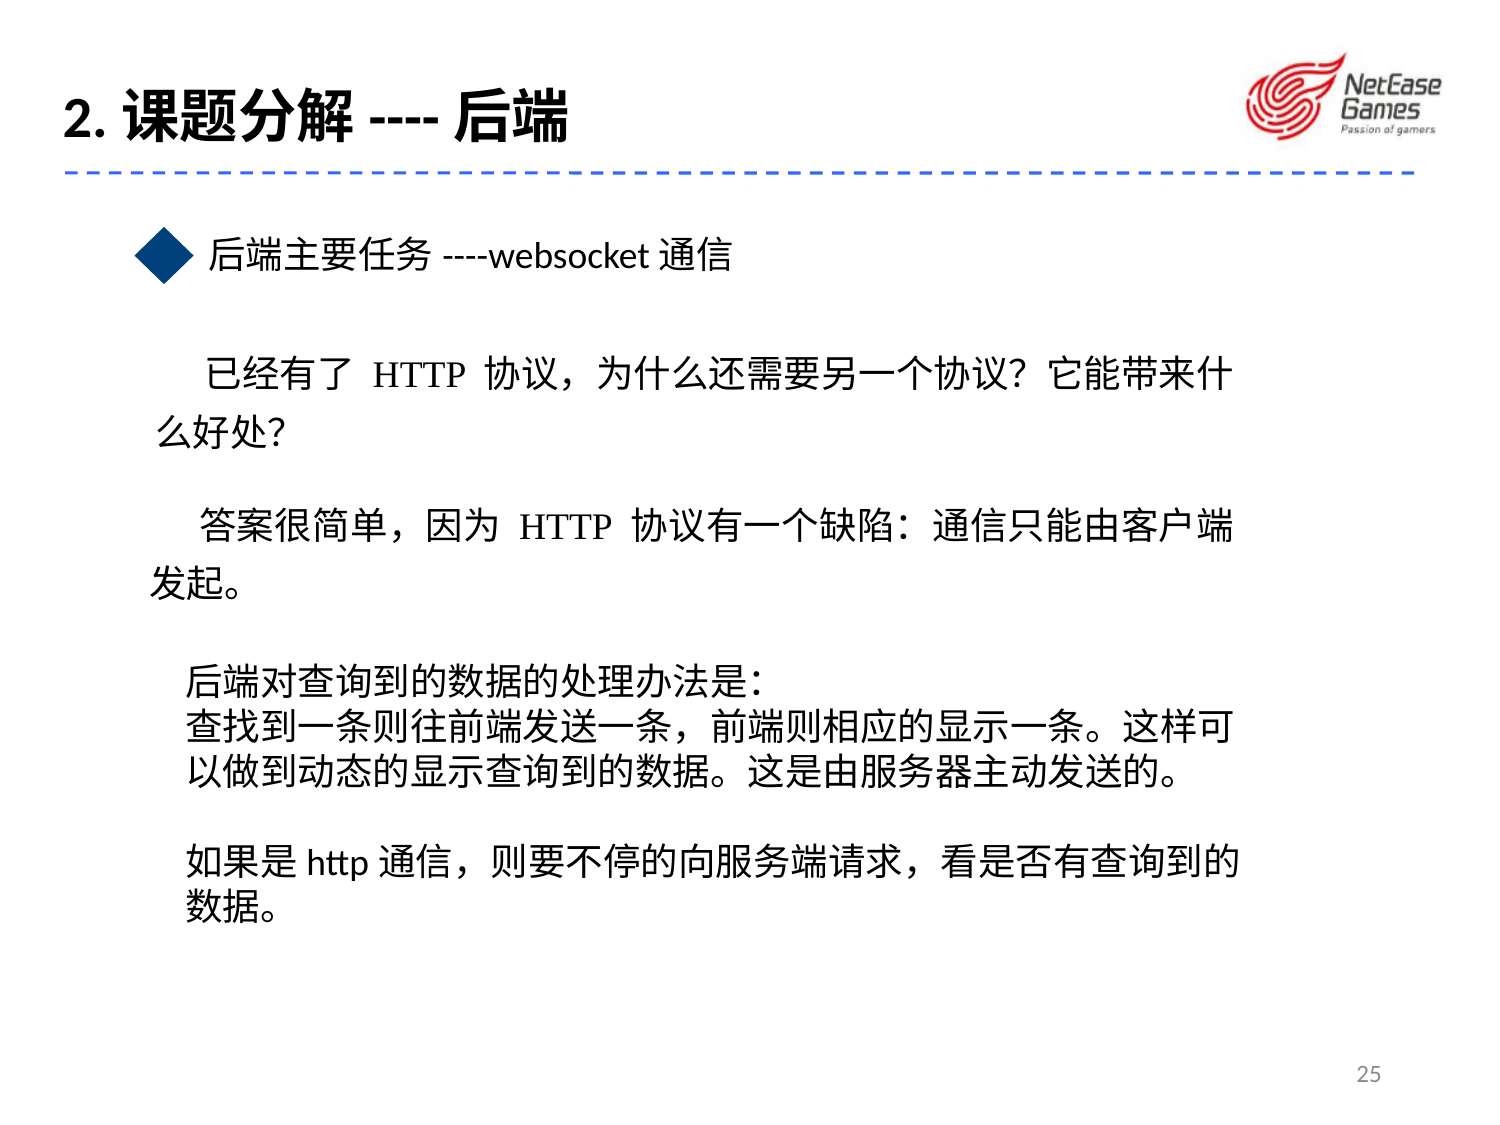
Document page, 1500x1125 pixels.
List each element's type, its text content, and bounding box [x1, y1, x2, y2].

text_box [134, 226, 193, 285]
text_box 后端对查询到的数据的处理办法是： 查找到一条则往前端发送一条，前端则相应的显示一条。这样可以做到动态的显示查询到的数据。这是由服务器主动发送的。 如果是http通信，则要不停的向服务端请求，看是否有查询到的数据。 [170, 650, 1264, 936]
text_box 答案很简单，因为 HTTP 协议有一个缺陷：通信只能由客户端发起。 [134, 480, 1249, 613]
text_box 后端主要任务----websocket通信 [193, 223, 1060, 329]
picture [1224, 32, 1458, 166]
text_box 已经有了 HTTP 协议，为什么还需要另一个协议？它能带来什么好处？ [140, 329, 1249, 462]
text_box 2.课题分解----后端 [47, 71, 891, 297]
slide_number 25 [1059, 1042, 1397, 1103]
